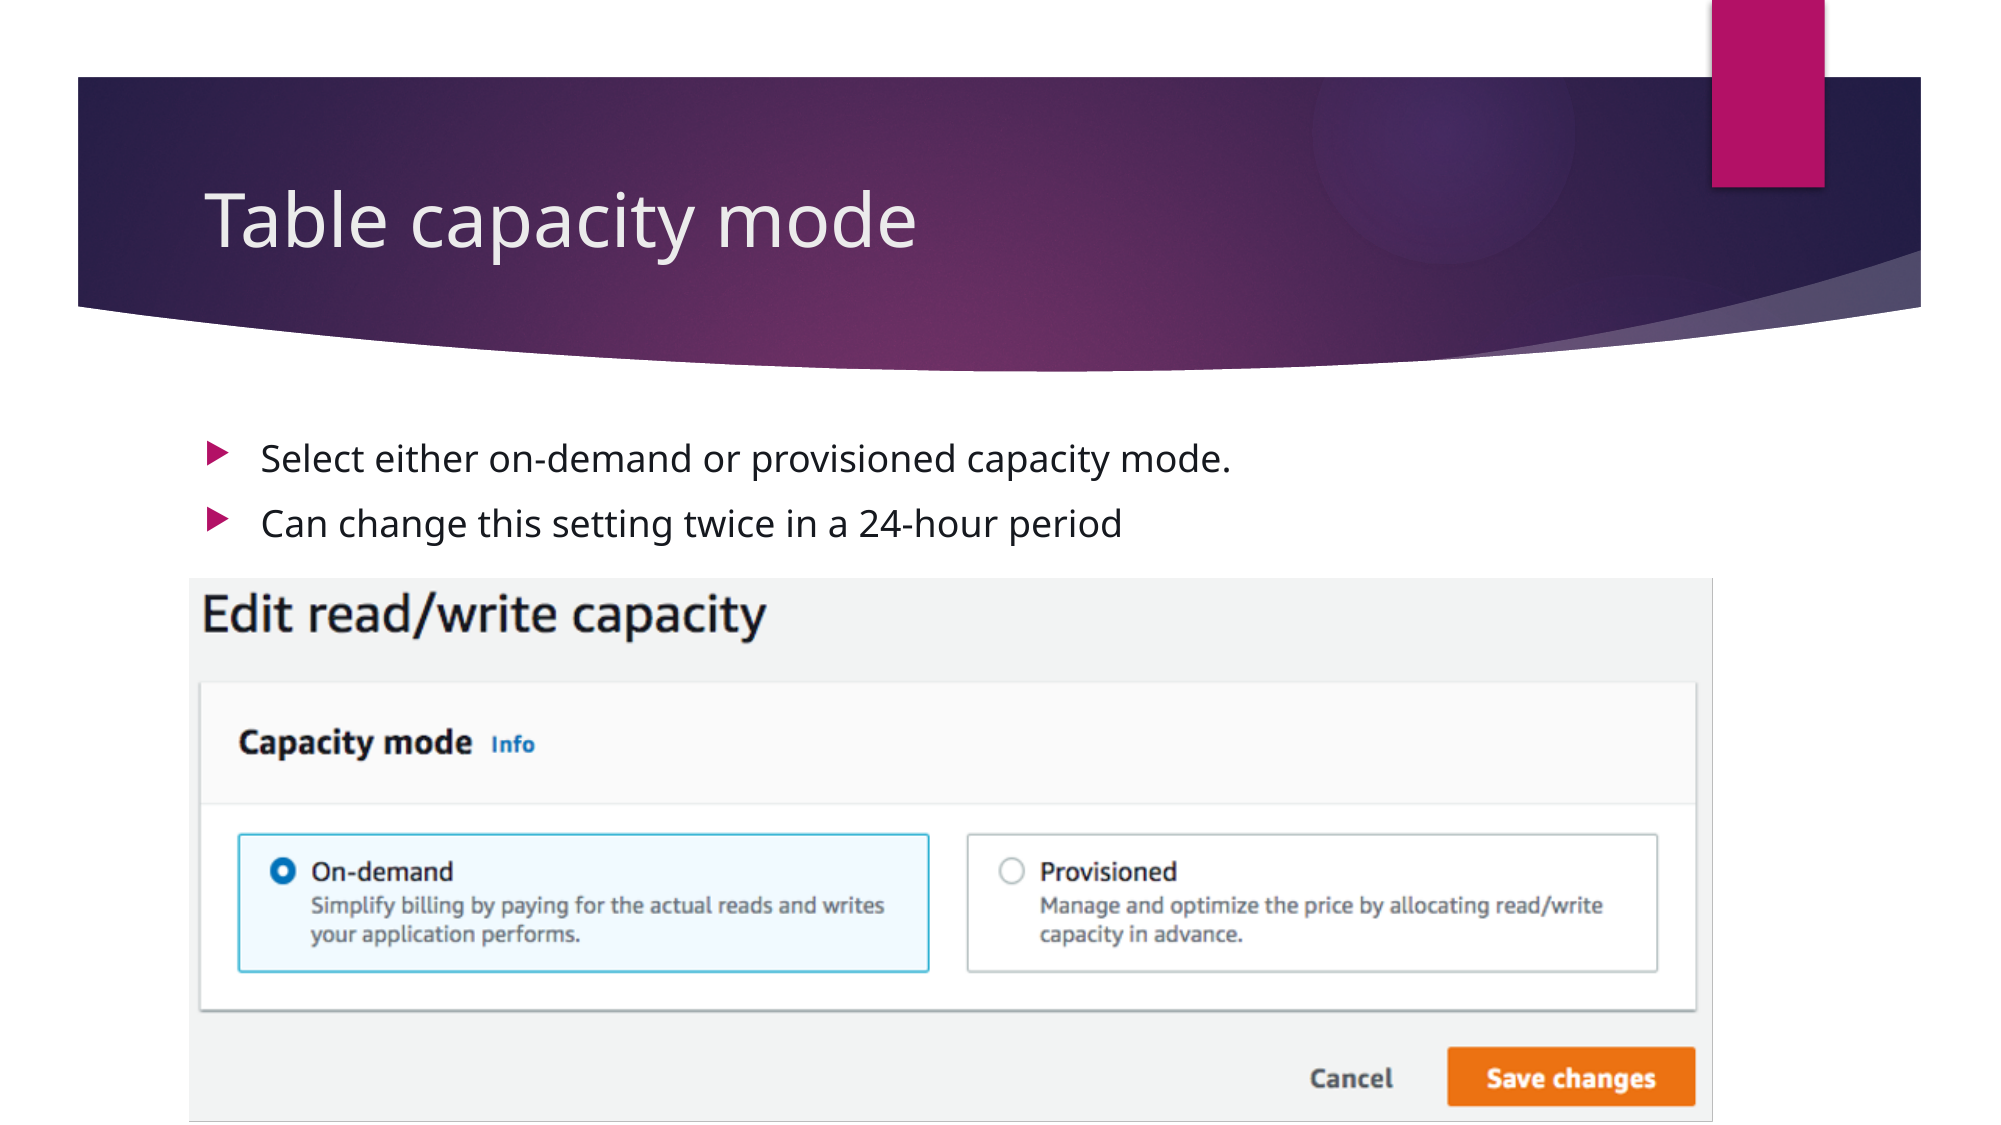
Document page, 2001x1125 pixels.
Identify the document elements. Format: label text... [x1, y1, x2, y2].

picture [189, 577, 1717, 1125]
title Table capacity mode [189, 159, 1627, 276]
list Select either on-demand or provisioned capacity mode. Can change this setting twice in a 24-hour period [189, 427, 1899, 593]
